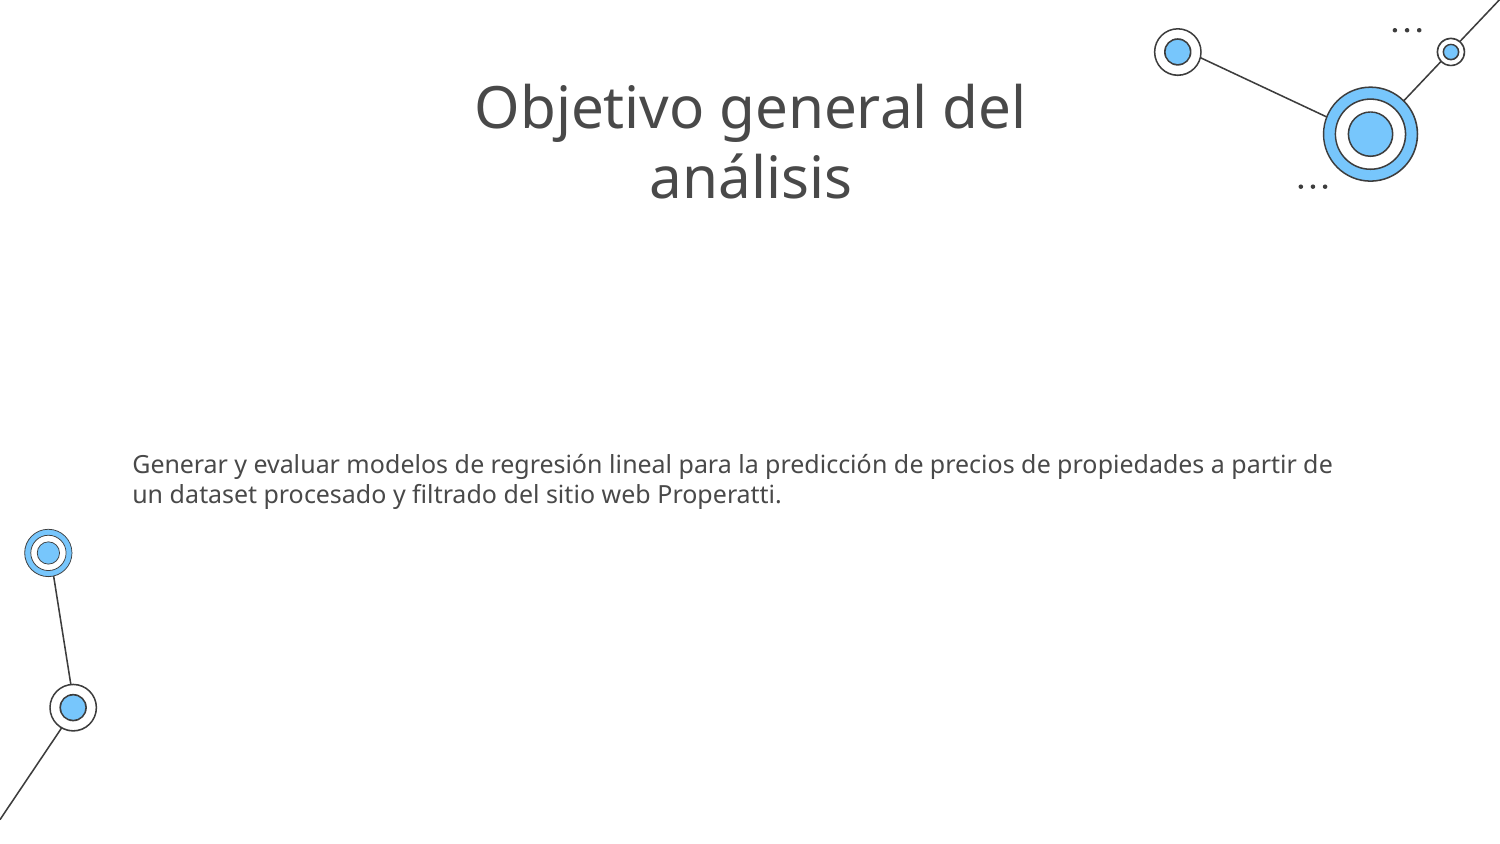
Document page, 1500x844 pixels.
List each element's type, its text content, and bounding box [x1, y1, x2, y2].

title Objetivo general del análisis [415, 55, 1086, 150]
list Generar y evaluar modelos de regresión lineal para la predicción de precios de propiedades a partir de un dataset procesado y filtrado del sitio web Properatti. [117, 188, 1382, 768]
